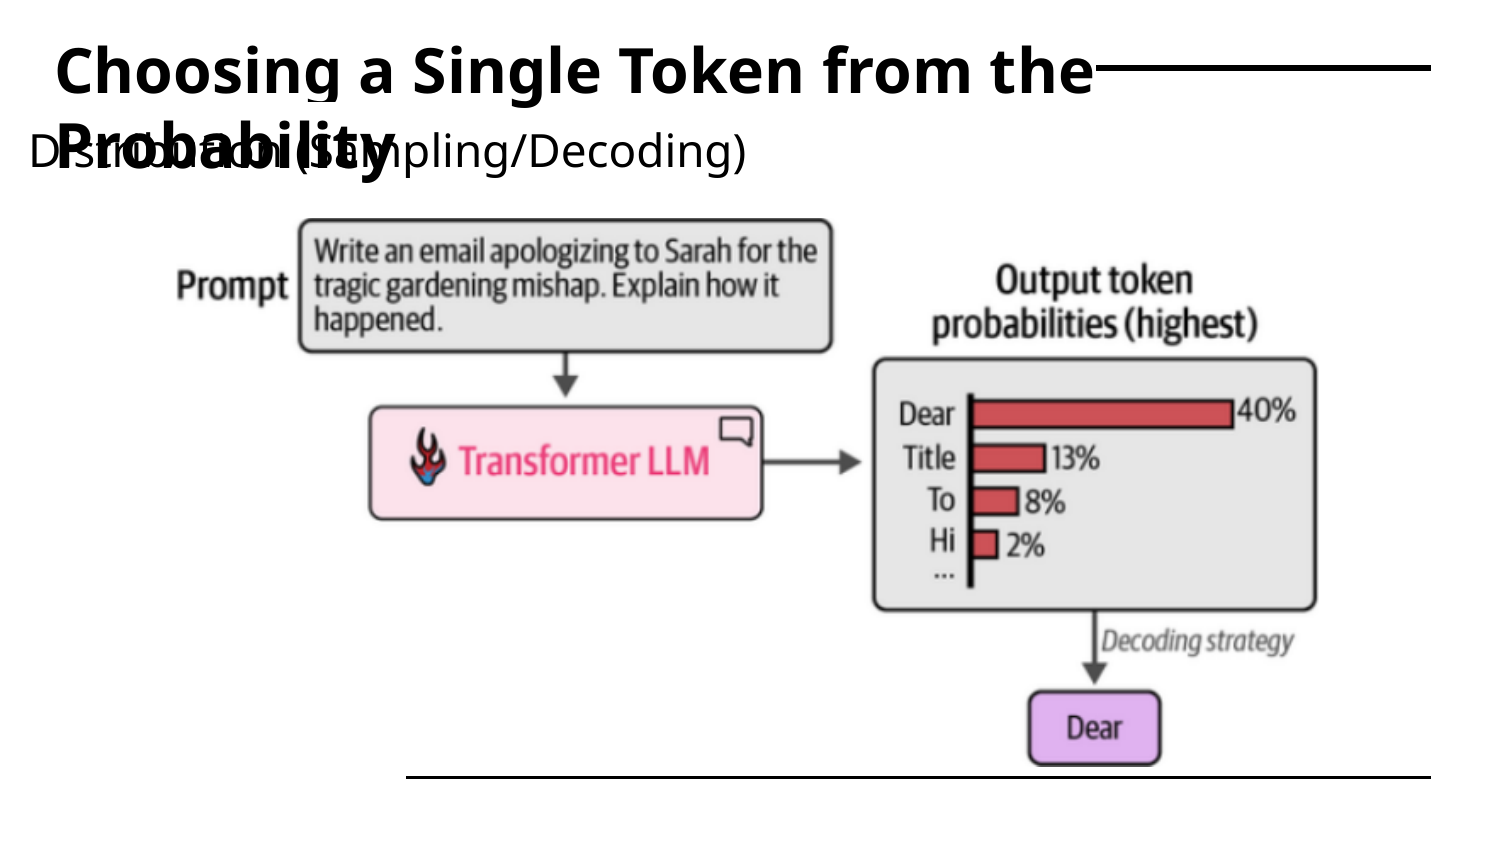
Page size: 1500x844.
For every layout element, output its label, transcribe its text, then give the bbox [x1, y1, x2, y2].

picture [173, 218, 1329, 767]
title Choosing a Single Token from the Probability [39, 16, 1452, 98]
list Distribution (Sampling/Decoding) [13, 98, 1490, 844]
